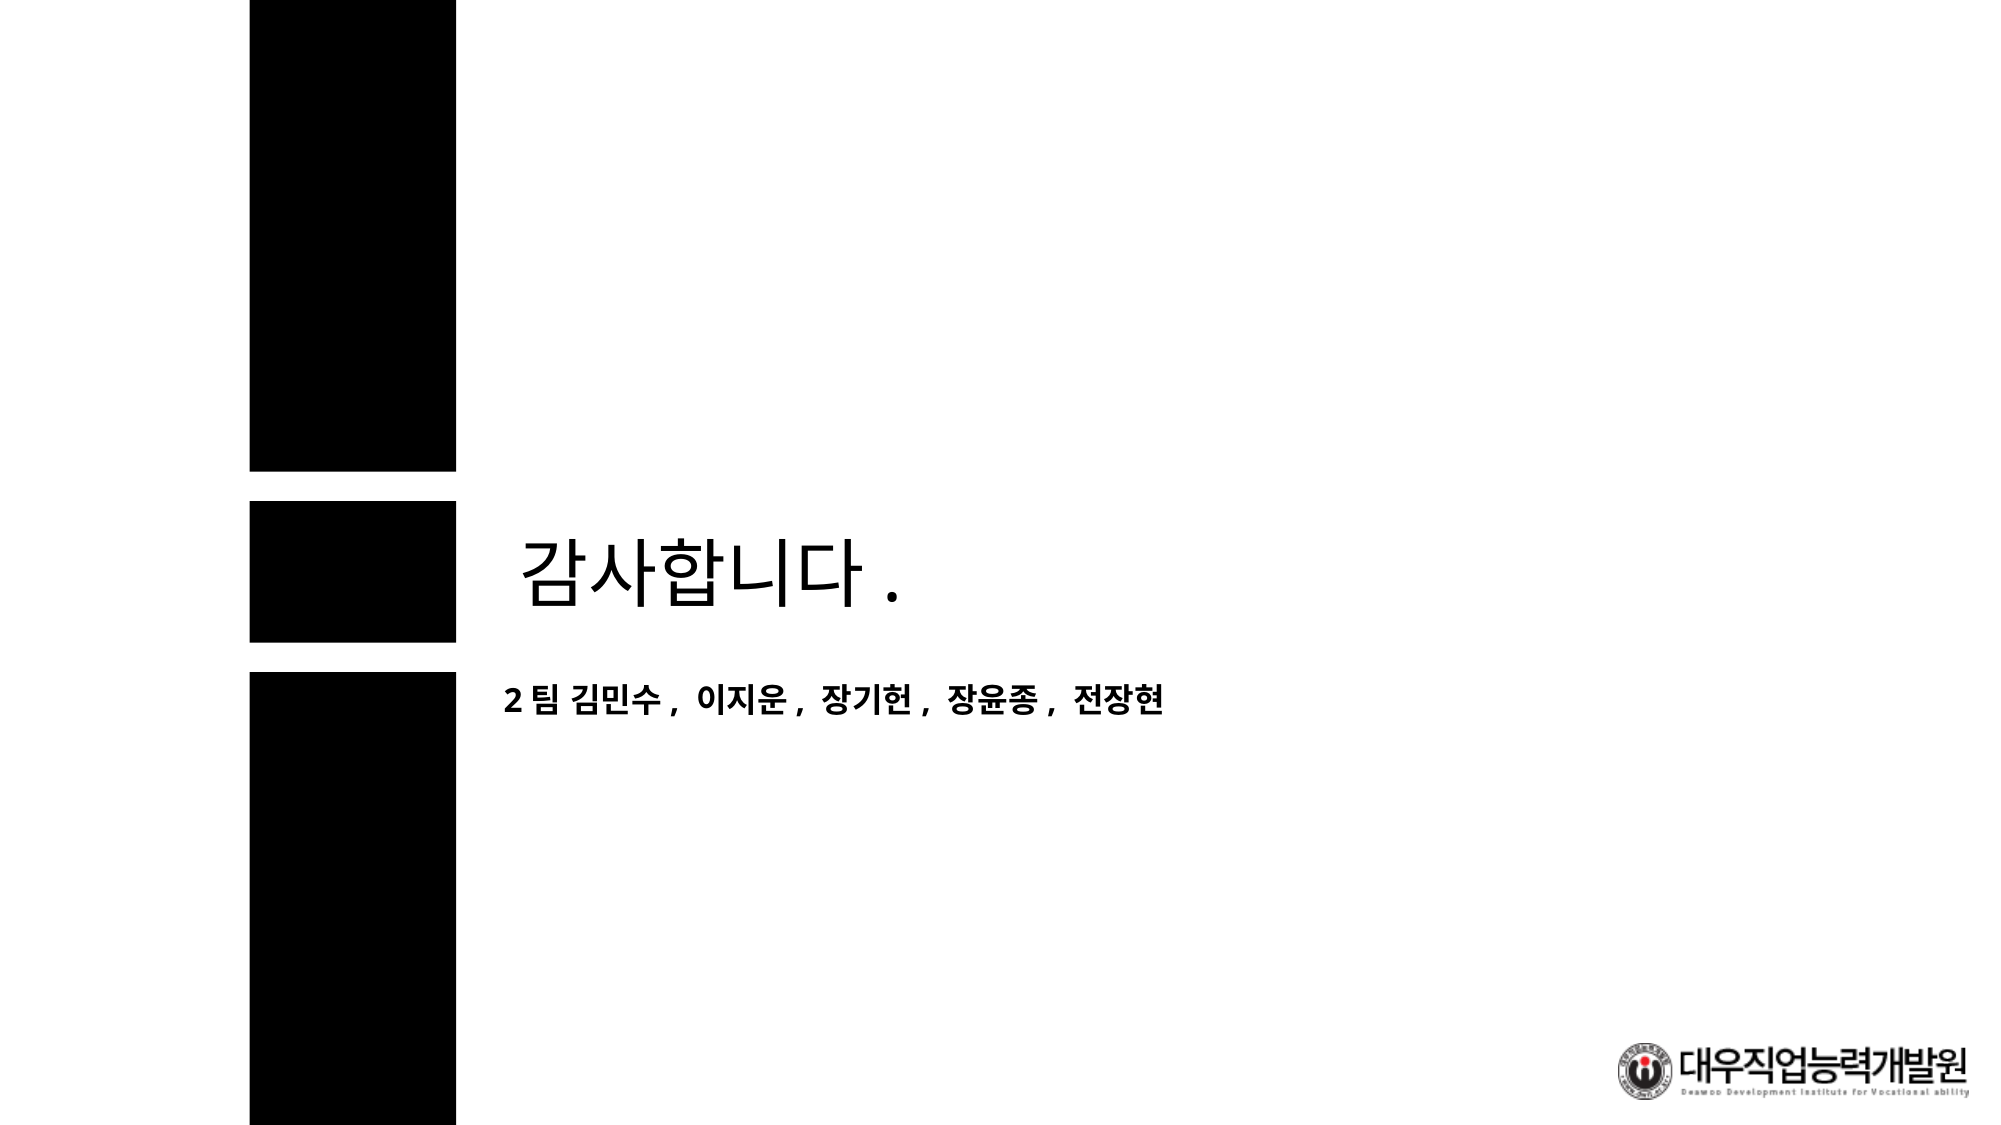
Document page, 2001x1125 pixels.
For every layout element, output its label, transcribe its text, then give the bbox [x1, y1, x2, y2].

text_box 2팀 김민수, 이지운, 장기헌, 장윤종, 전장현 [489, 672, 1180, 727]
picture [1618, 1043, 1969, 1100]
text_box [249, 500, 457, 644]
text_box [249, 0, 457, 473]
text_box [249, 671, 457, 1125]
text_box 감사합니다. [504, 518, 918, 624]
